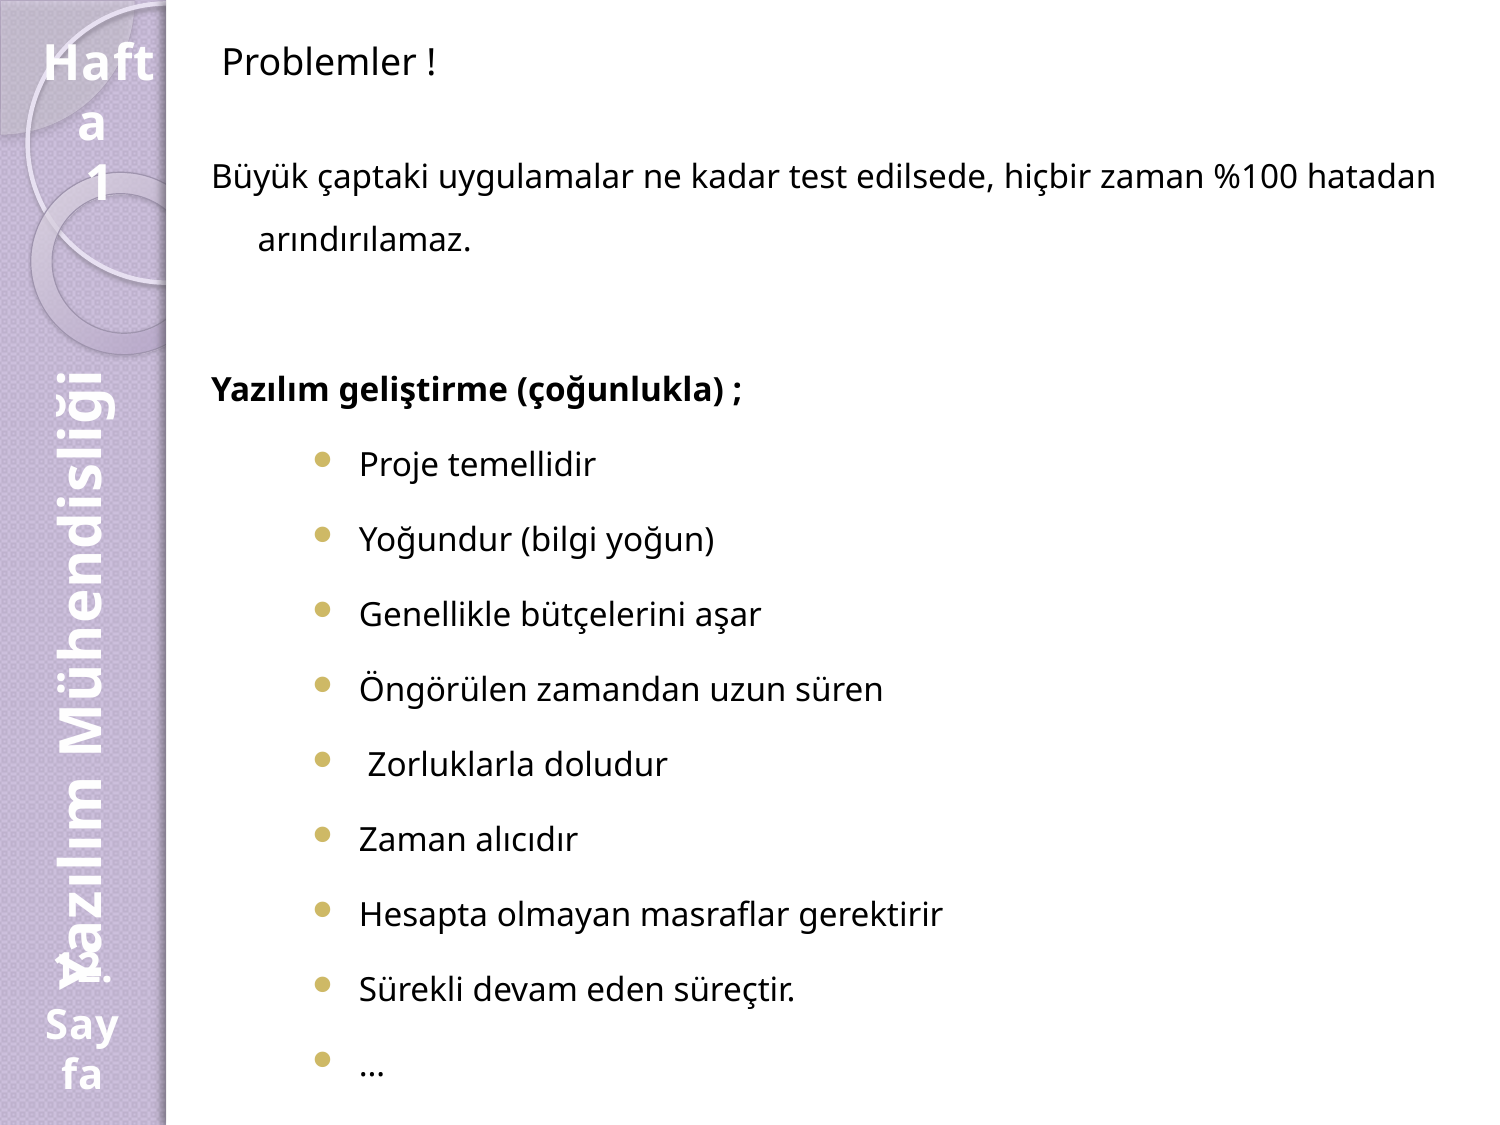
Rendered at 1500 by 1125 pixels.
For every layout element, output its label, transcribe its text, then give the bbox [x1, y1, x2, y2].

text_box 12. Sayfa [27, 1007, 139, 1106]
text_box Yazılım Mühendisliği [35, 316, 121, 1007]
text_box Problemler ! [206, 30, 452, 91]
text_box Hafta 1 [23, 23, 176, 219]
list Büyük çaptaki uygulamalar ne kadar test edilsede, hiçbir zaman %100 hatadan arındırılamaz. Yazılım geliştirme (çoğunlukla) ; Proje temellidir Yoğundur (bilgi yoğun) Genellikle bütçelerini aşar Öngörülen zamandan uzun süren Zorluklarla doludur Zaman alıcıdır Hesapta olmayan masraflar gerektirir Sürekli devam eden süreçtir. … [183, 125, 1471, 1094]
